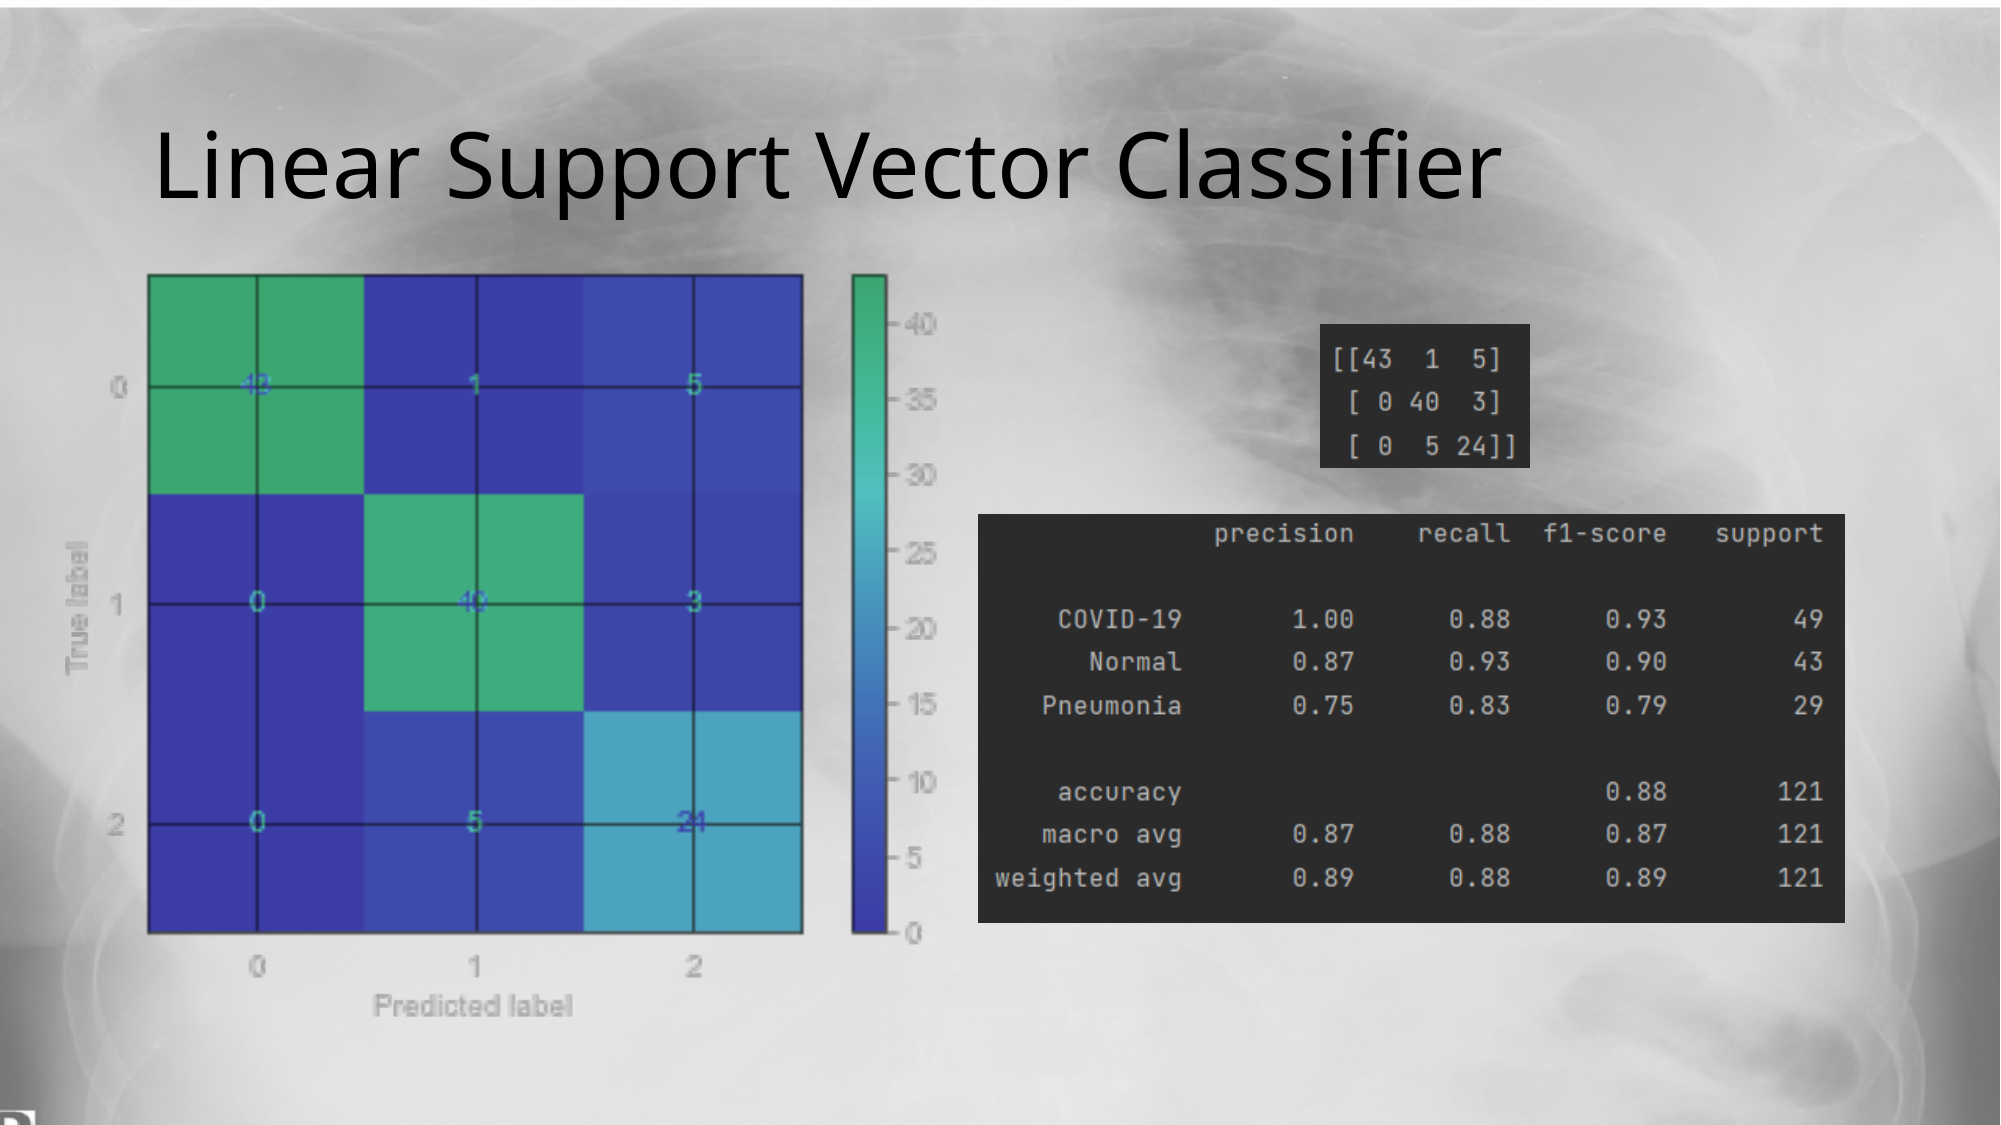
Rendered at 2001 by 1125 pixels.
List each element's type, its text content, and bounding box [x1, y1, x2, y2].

picture [1320, 324, 1530, 468]
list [49, 257, 961, 1041]
title Linear Support Vector Classifier [137, 59, 1863, 278]
picture [978, 514, 1845, 923]
